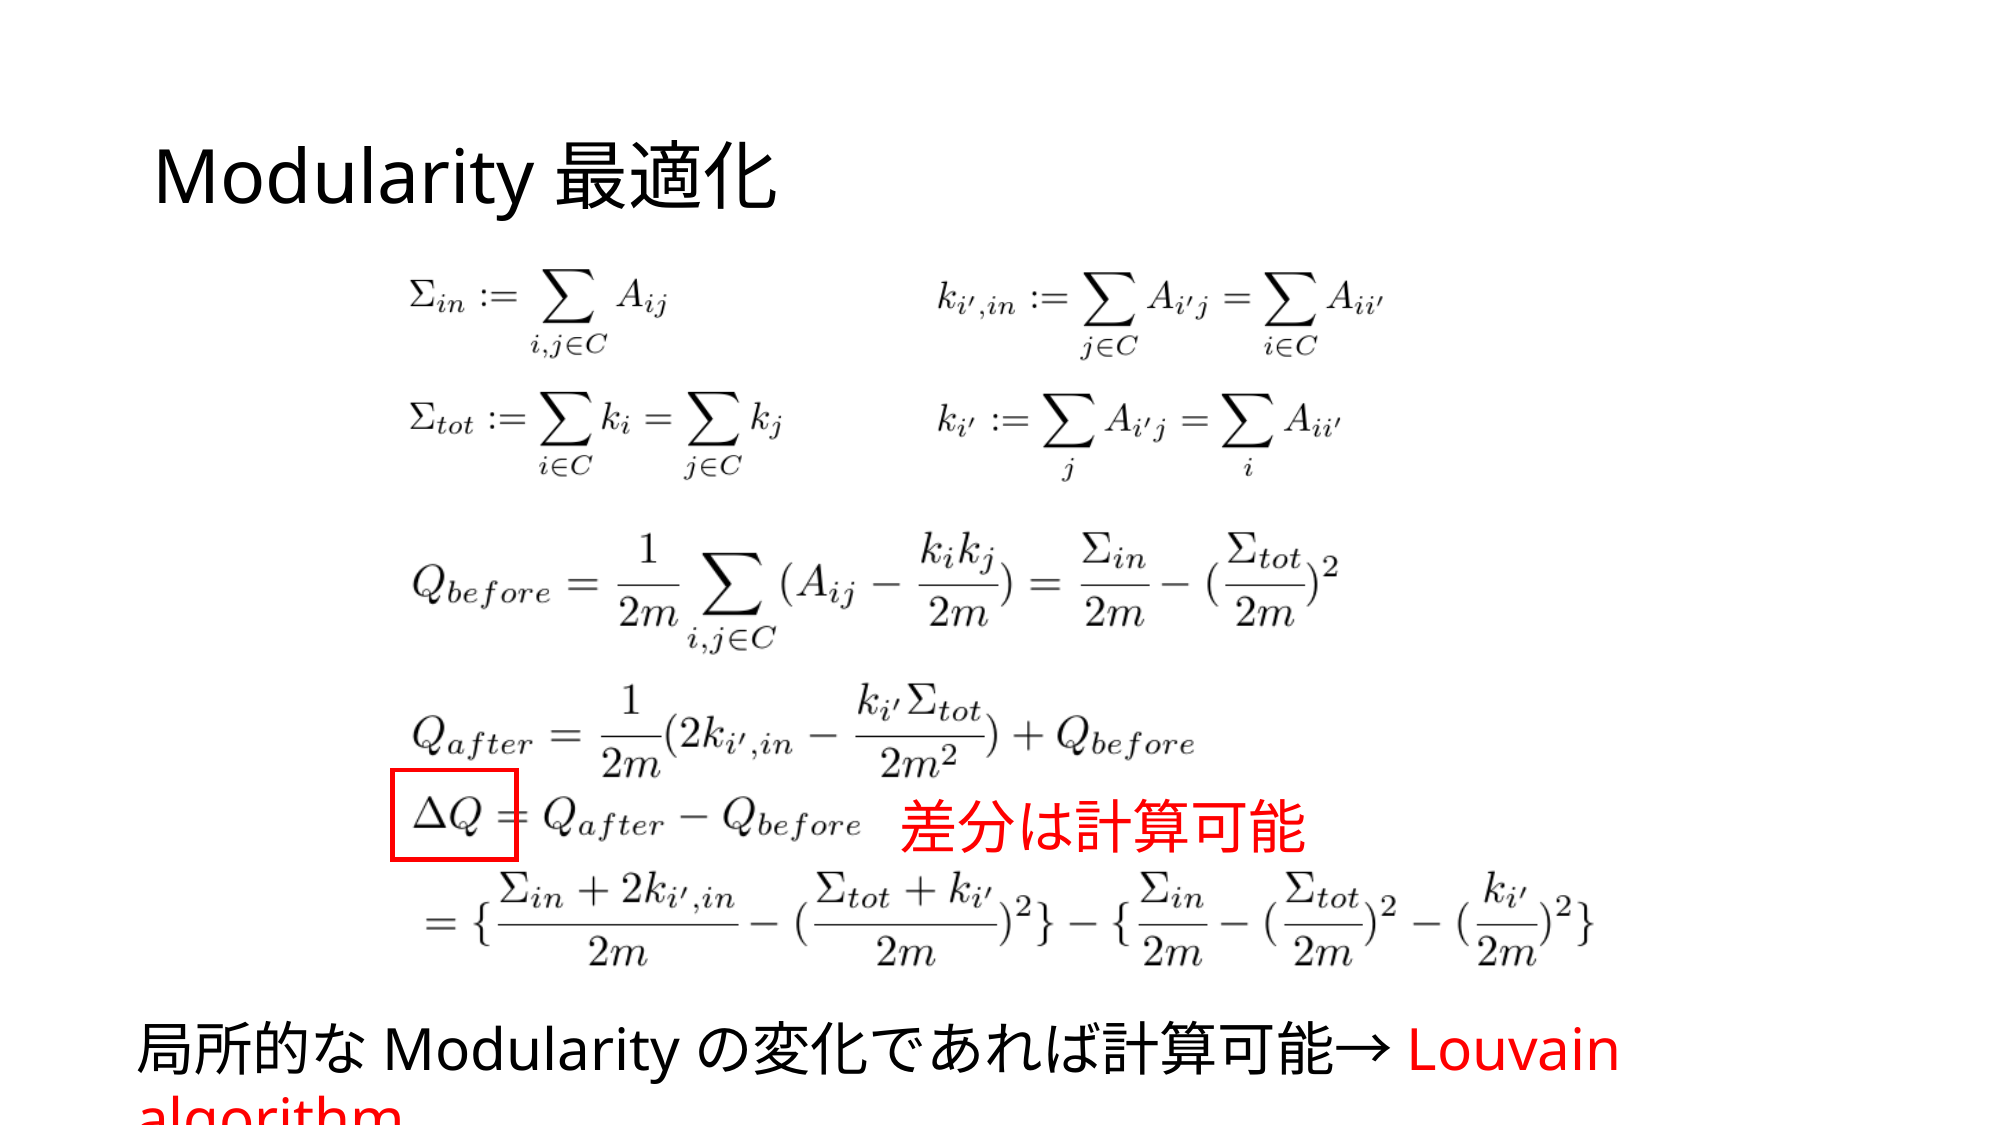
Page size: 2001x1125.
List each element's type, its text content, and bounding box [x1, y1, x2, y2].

picture [884, 245, 1477, 492]
text_box 局所的なModularityの変化であれば計算可能→Louvain algorithm [121, 1004, 1879, 1125]
title Modularity最適化 [137, 70, 1863, 289]
picture [356, 255, 868, 495]
picture [351, 516, 1649, 982]
